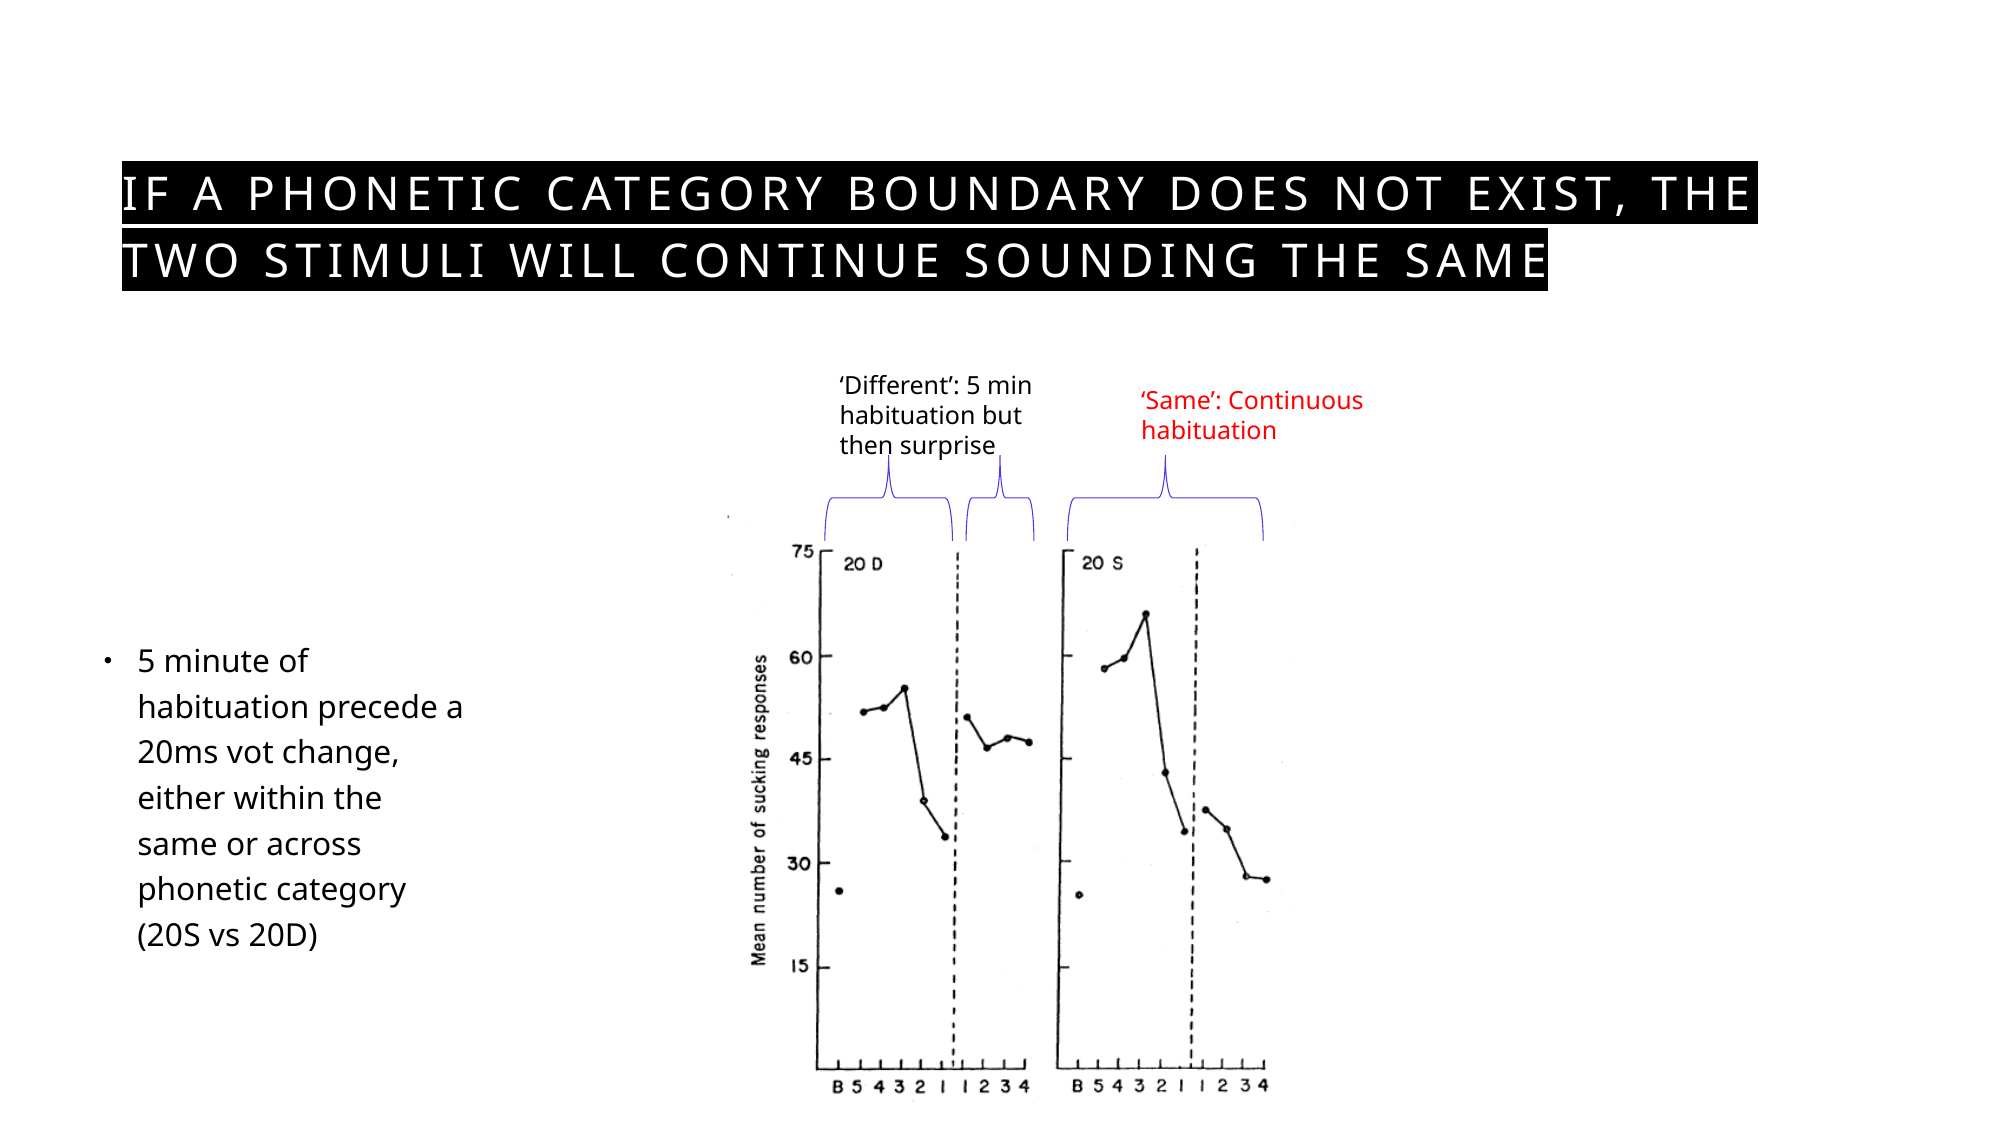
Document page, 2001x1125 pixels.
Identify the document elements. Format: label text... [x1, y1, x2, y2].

text_box ‘Different’: 5 min habituation but then surprise [824, 361, 1068, 467]
text_box [886, 467, 891, 480]
list 5 minute of habituation precede a 20ms vot change, either within the same or across phonetic category (20S vs 20D) [88, 625, 487, 964]
text_box ‘Same’: Continuous habituation [1126, 376, 1400, 452]
text_box [1163, 455, 1168, 480]
title If a phonetic category boundary does not exist, the two stimuli will continue sounding the same [107, 106, 1850, 295]
text_box [998, 467, 1002, 480]
picture [703, 480, 1297, 1110]
